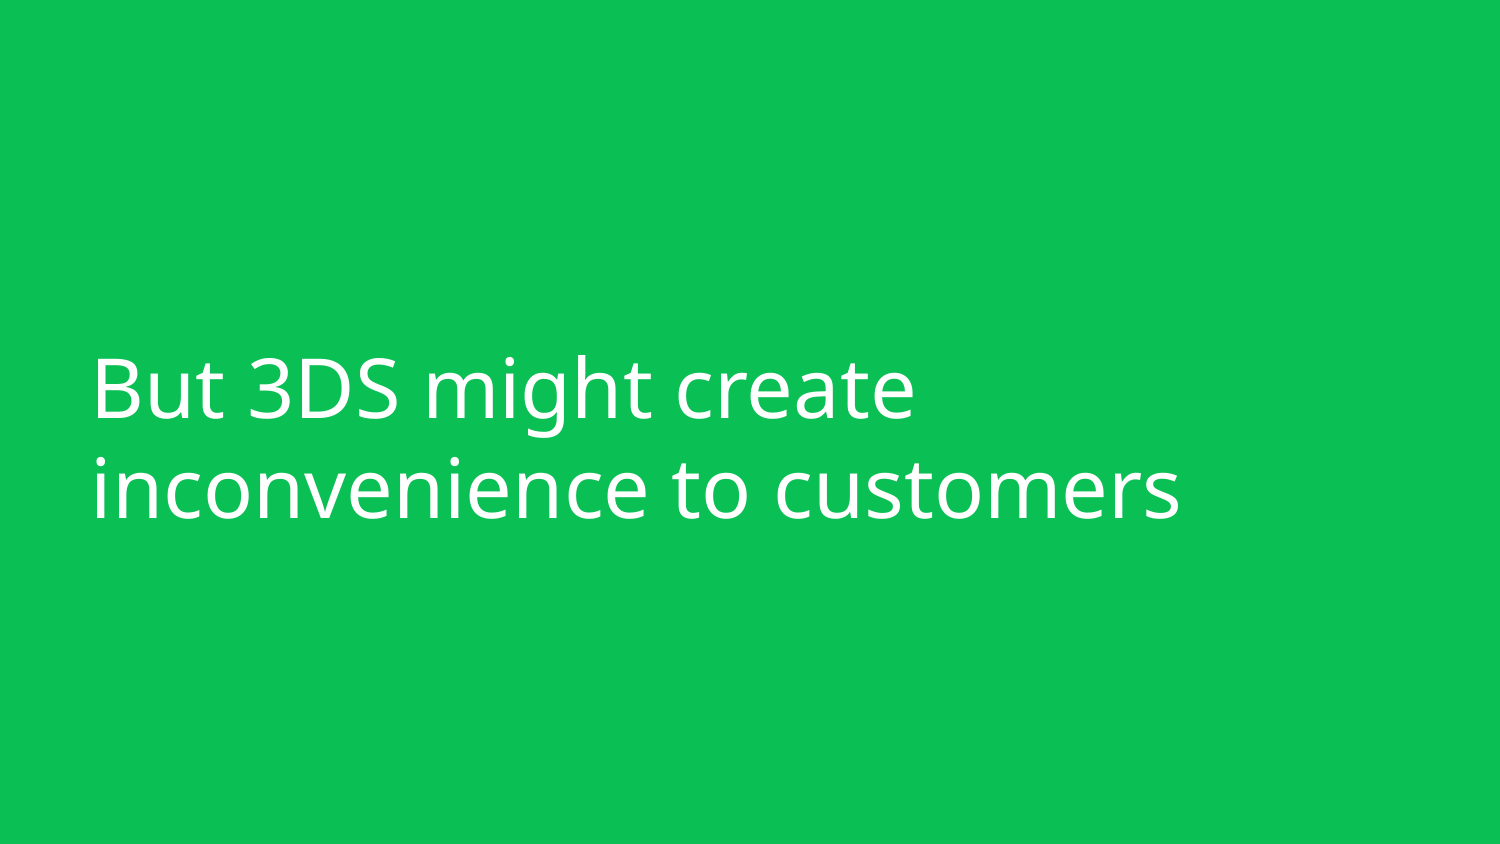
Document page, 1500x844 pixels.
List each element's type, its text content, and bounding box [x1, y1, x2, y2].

title But 3DS might create inconvenience to customers [75, 338, 1425, 532]
